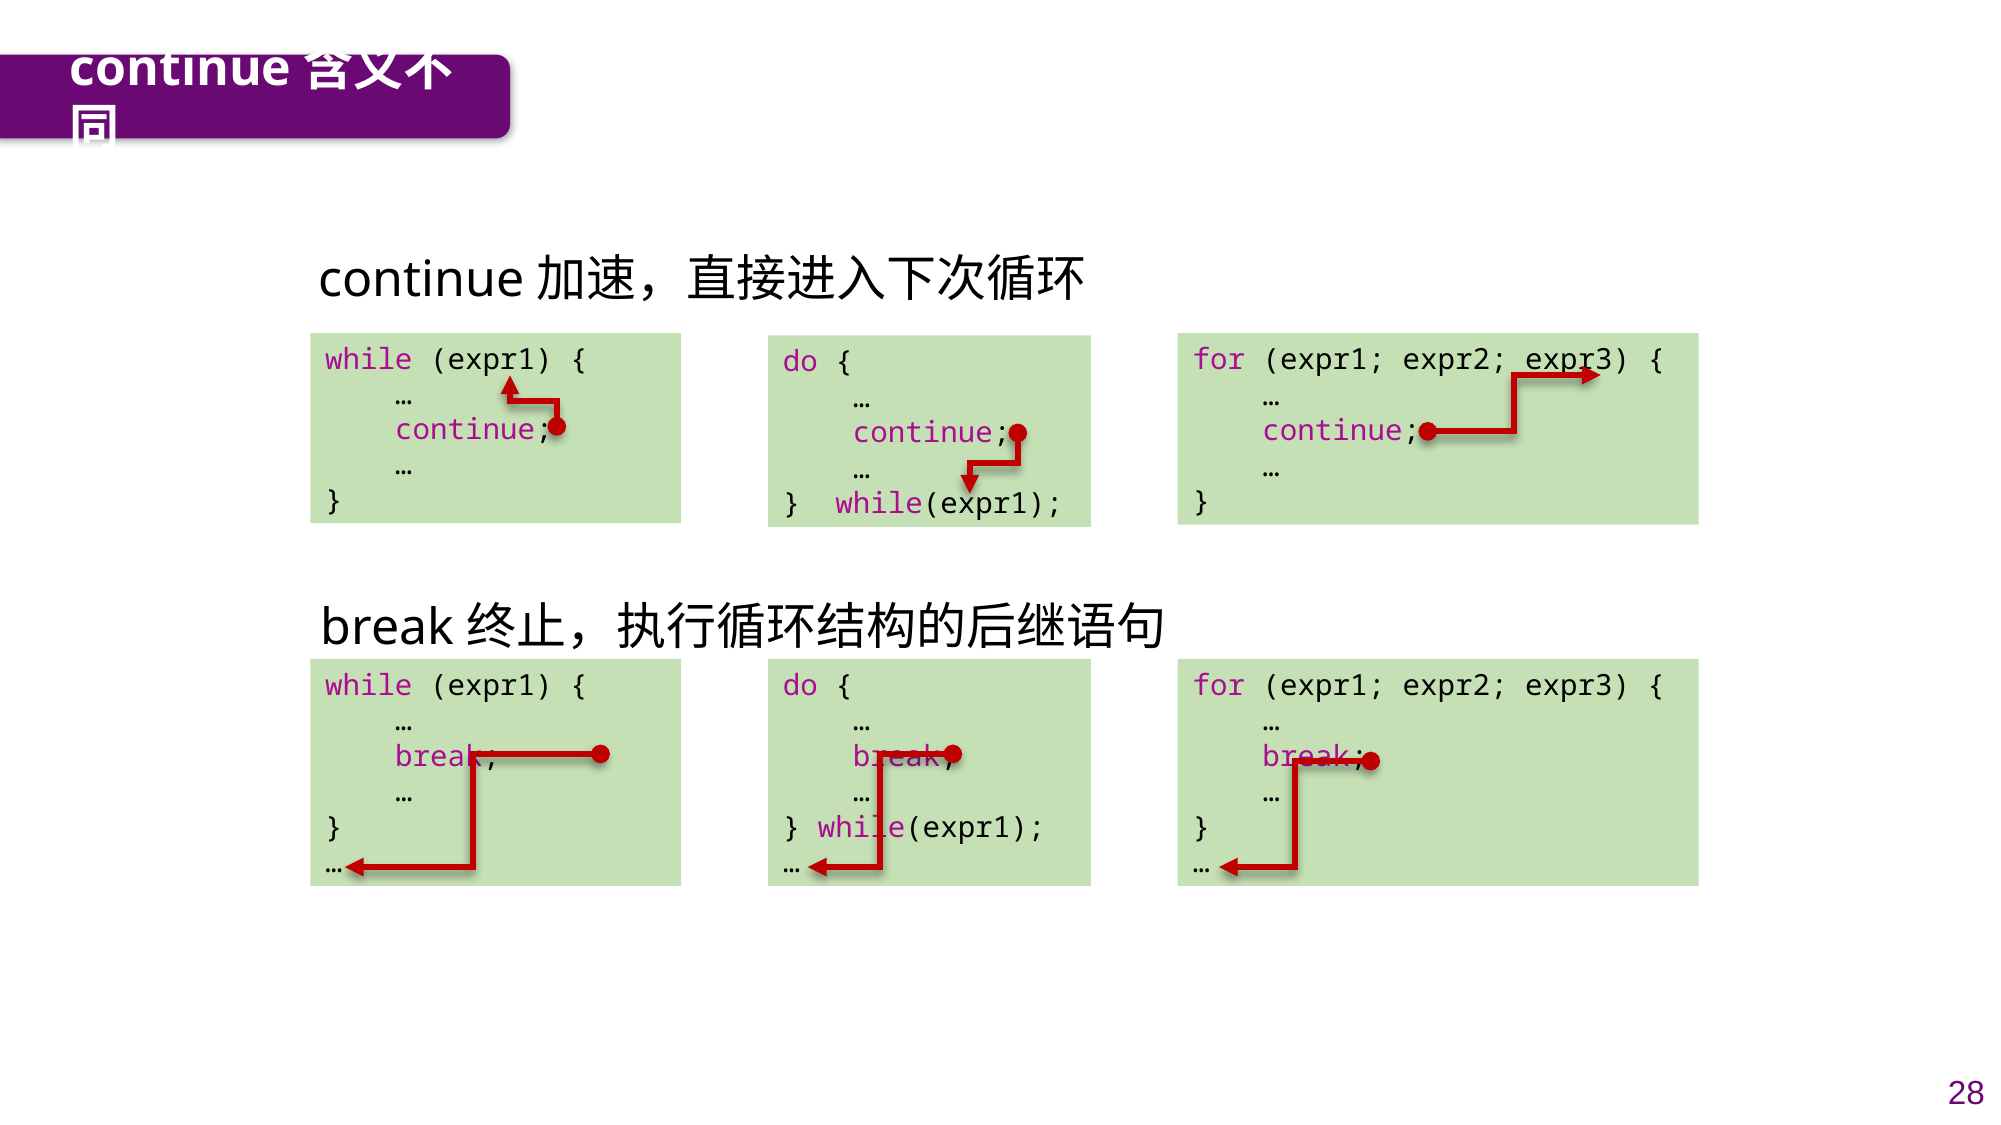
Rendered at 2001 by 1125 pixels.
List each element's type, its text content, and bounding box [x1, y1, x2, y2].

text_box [807, 753, 954, 868]
text_box do { … break; … } while(expr1); … [768, 663, 1091, 886]
text_box [0, 54, 499, 139]
text_box for (expr1; expr2; expr3) { … break; … } … [1177, 658, 1699, 886]
text_box for (expr1; expr2; expr3) { … continue; … } [1177, 333, 1699, 525]
text_box continue含义不同 [55, 54, 510, 138]
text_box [344, 753, 601, 868]
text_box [963, 439, 1025, 488]
text_box do { … continue; … } while(expr1); [768, 335, 1091, 527]
text_box while (expr1) { … continue; … } [310, 333, 682, 524]
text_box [507, 377, 560, 425]
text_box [1427, 374, 1601, 432]
slide_number 28 [1918, 1065, 2000, 1118]
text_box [1218, 760, 1371, 868]
text_box while (expr1) { … break; … } … [310, 663, 682, 886]
text_box break终止，执行循环结构的后继语句 [305, 587, 1181, 663]
text_box continue加速，直接进入下次循环 [303, 238, 1102, 314]
